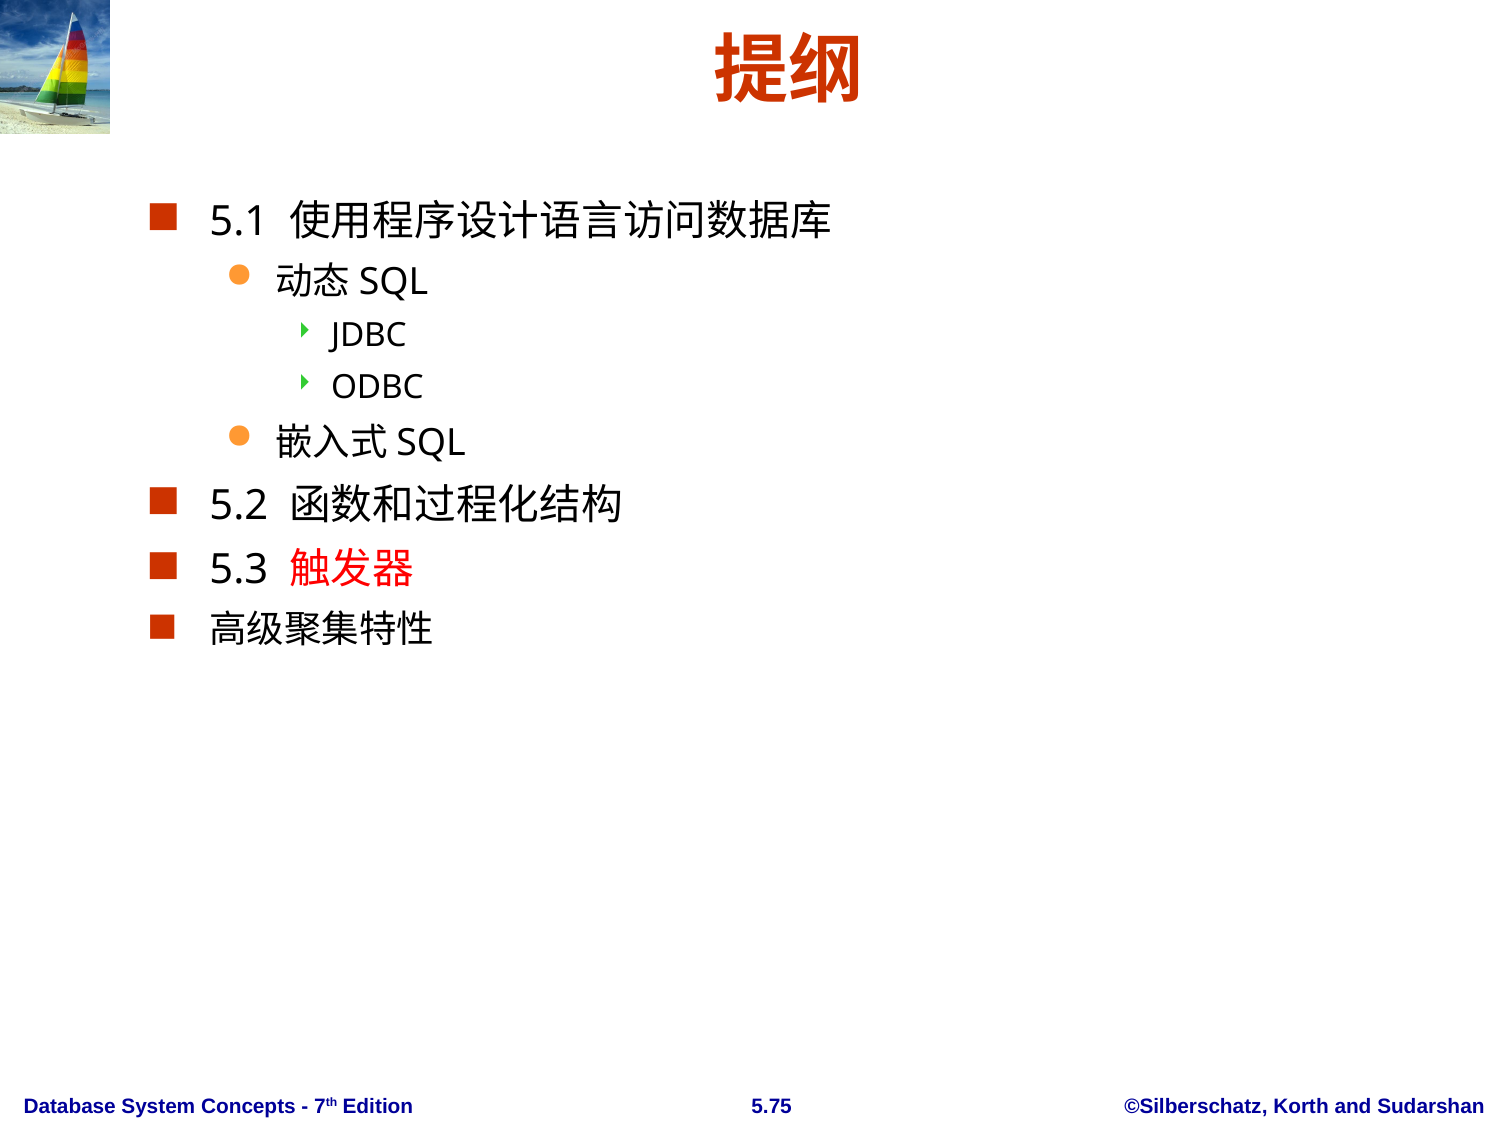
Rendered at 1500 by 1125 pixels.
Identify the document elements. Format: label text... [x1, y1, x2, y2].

title 提纲 [126, 19, 1451, 120]
picture [0, 0, 110, 134]
list 5.1 使用程序设计语言访问数据库 动态SQL JDBC ODBC 嵌入式SQL 5.2 函数和过程化结构 5.3 触发器 高级聚集特性 [138, 186, 1261, 988]
